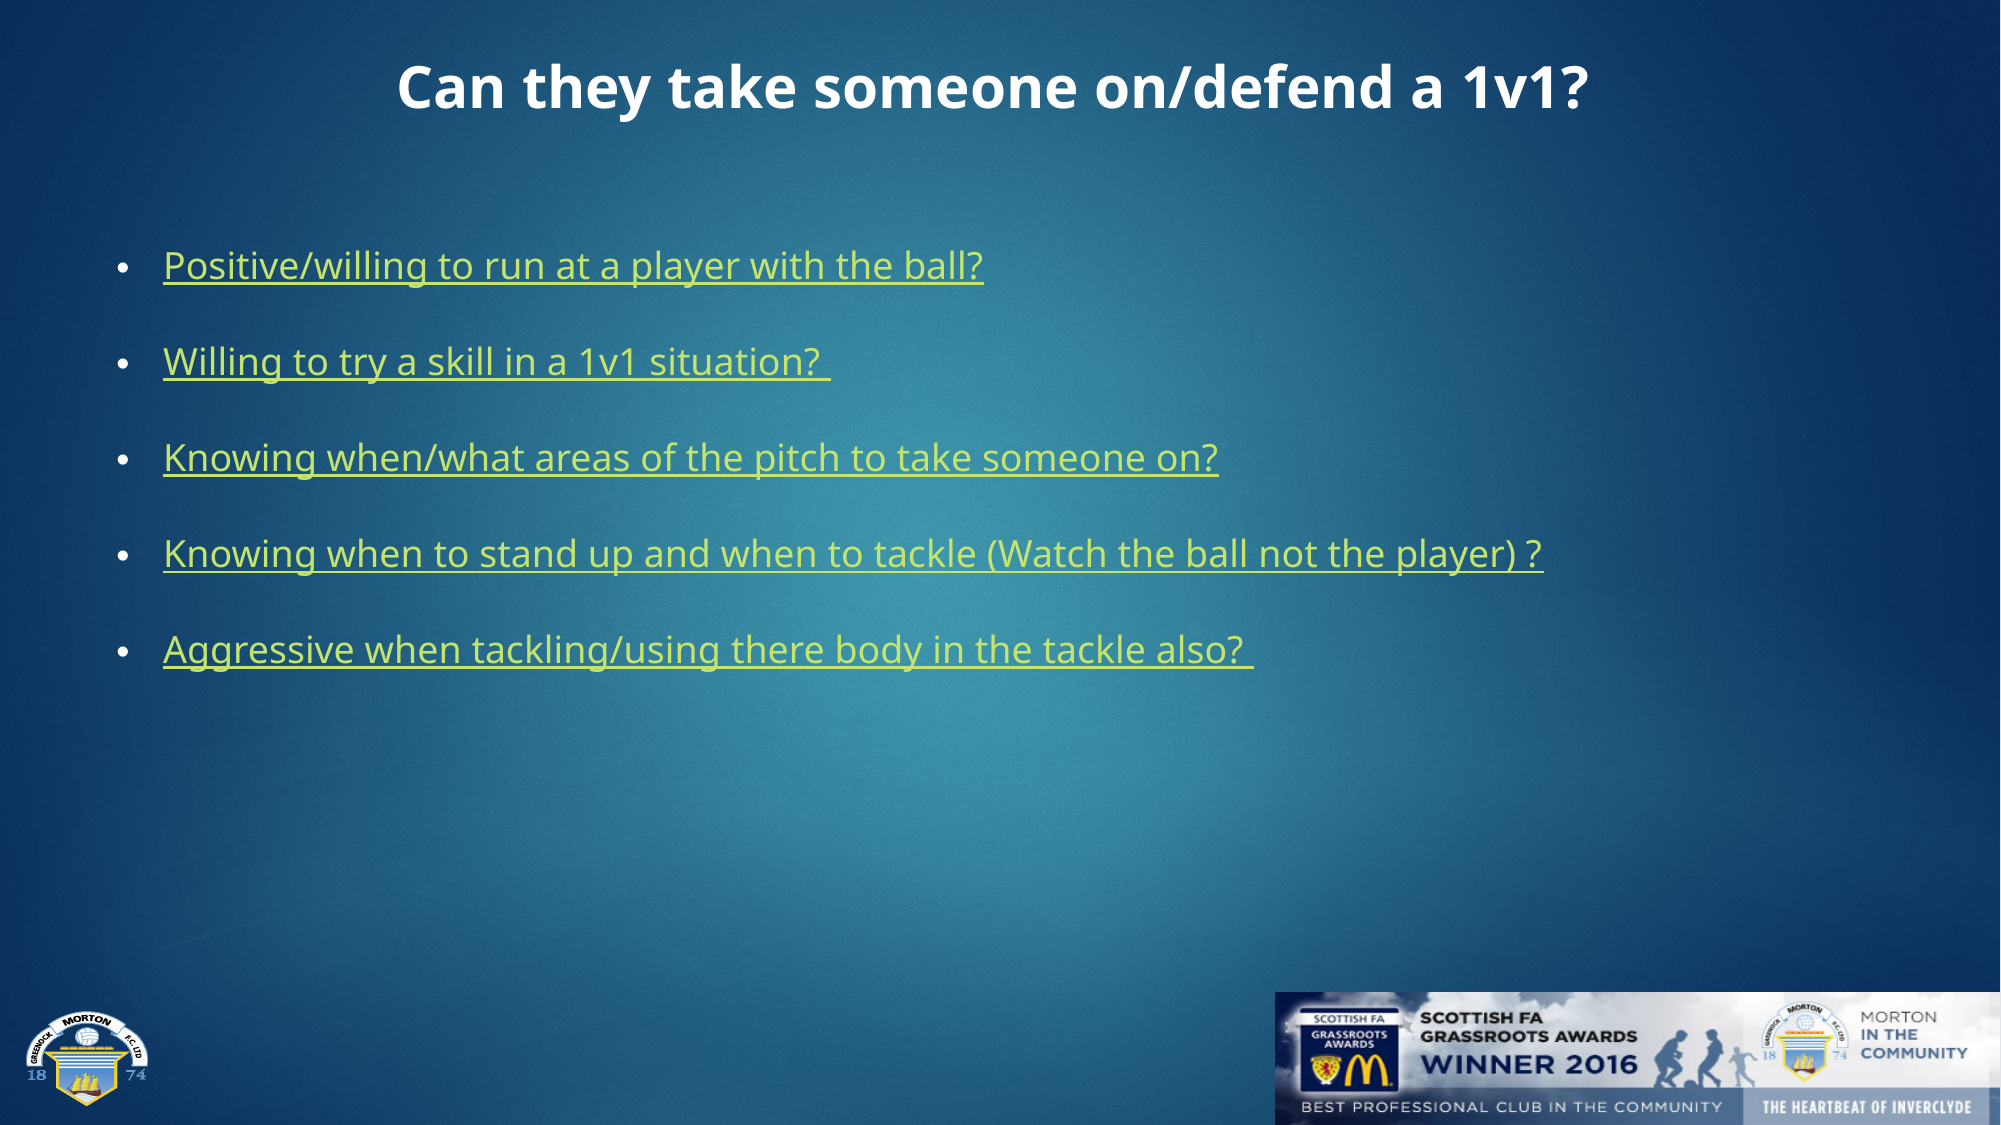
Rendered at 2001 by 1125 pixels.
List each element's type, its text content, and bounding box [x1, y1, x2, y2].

text_box Can they take someone on/defend a 1v1? [73, 42, 1912, 128]
picture [0, 992, 174, 1125]
picture [1275, 992, 2000, 1125]
text_box Positive/willing to run at a player with the ball? Willing to try a skill in a 1v1 situation? Knowing when/what areas of the pitch to take someone on? Knowing when to stand up and when to tackle (Watch the ball not the player) ? Aggressive when tackling/using there body in the tackle also? [101, 234, 1572, 775]
